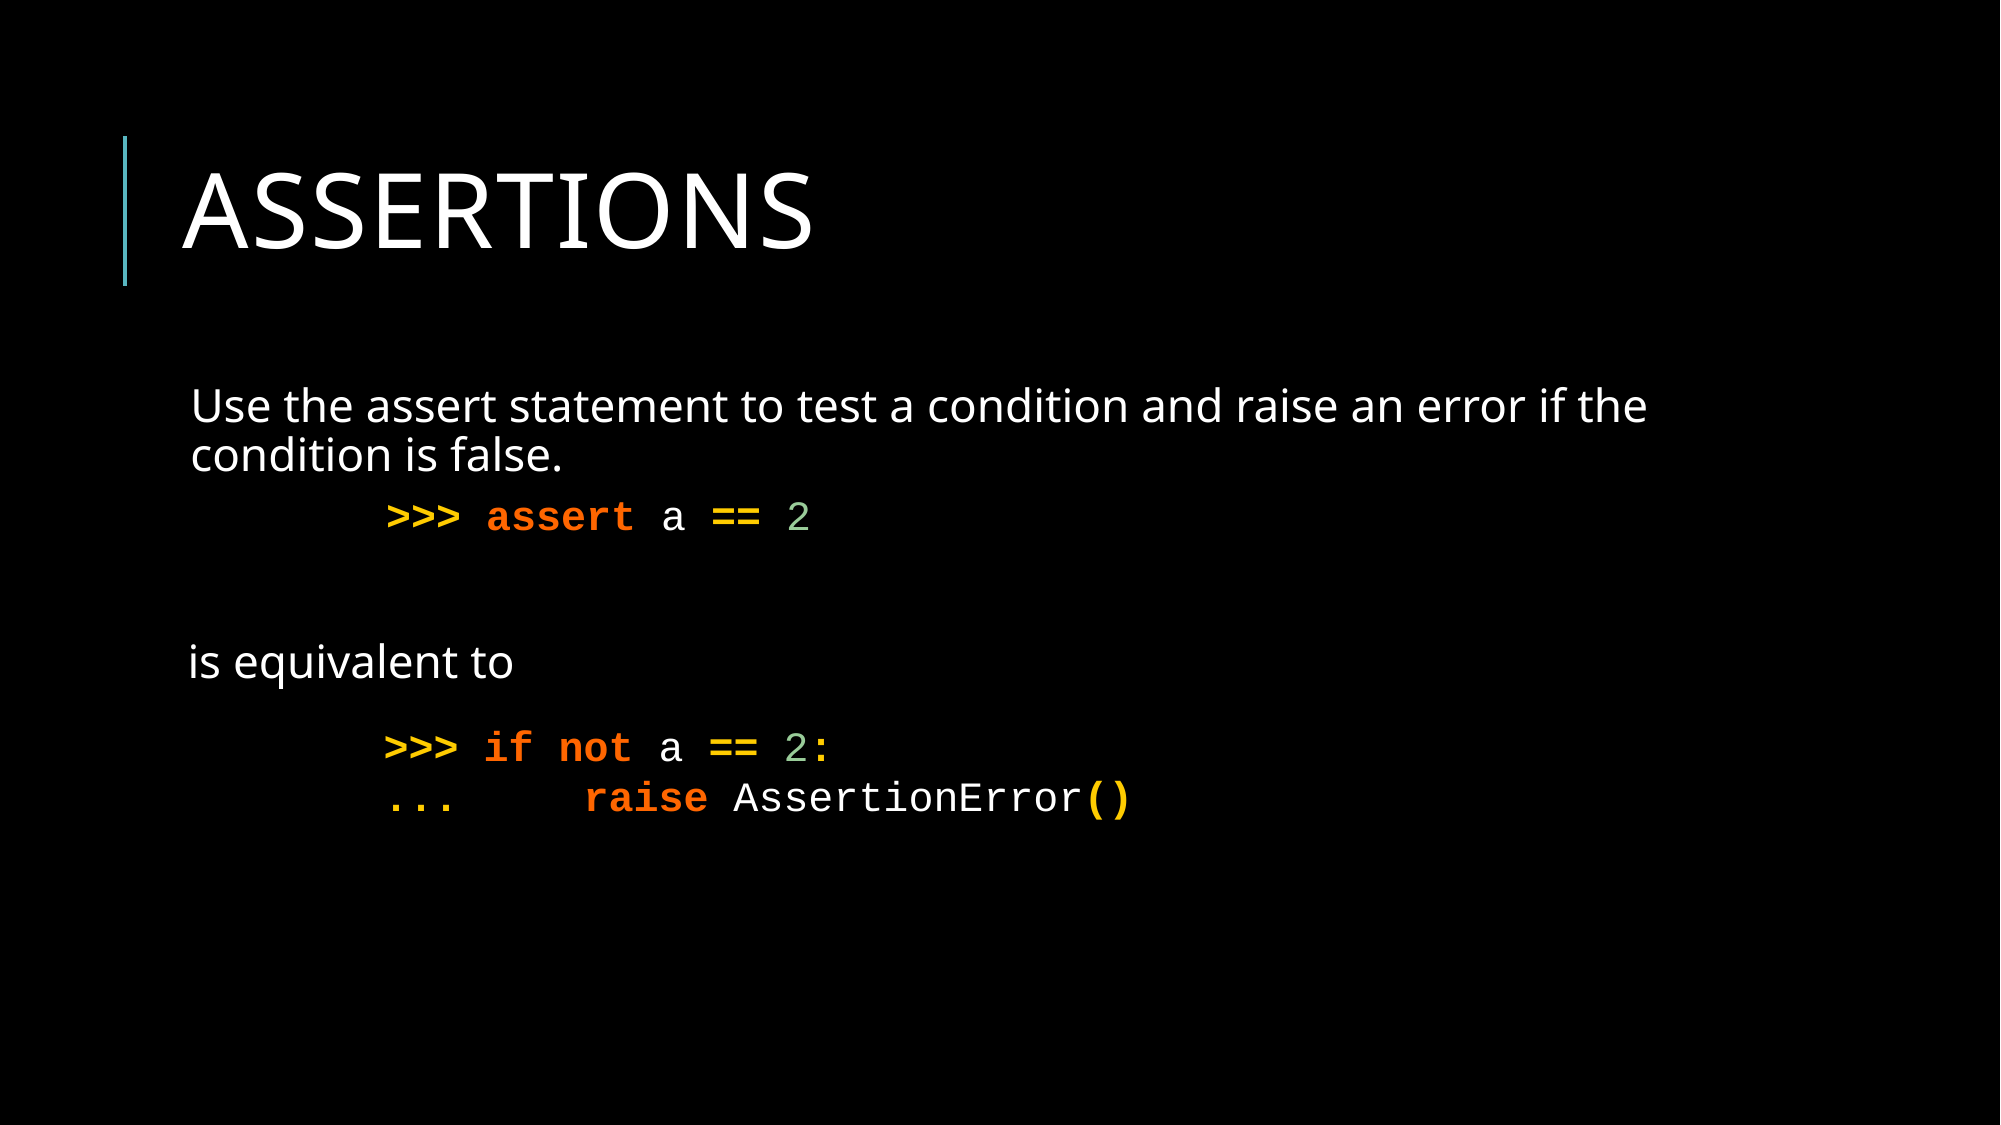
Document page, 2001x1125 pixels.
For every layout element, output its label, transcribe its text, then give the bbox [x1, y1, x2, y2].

text_box >>> if not a == 2: ... raise AssertionError() [368, 712, 1369, 828]
text_box >>> assert a == 2 [371, 481, 851, 546]
title Assertions [168, 96, 1763, 342]
list Use the assert statement to test a condition and raise an error if the condition is false. is equivalent to [168, 375, 1763, 1035]
